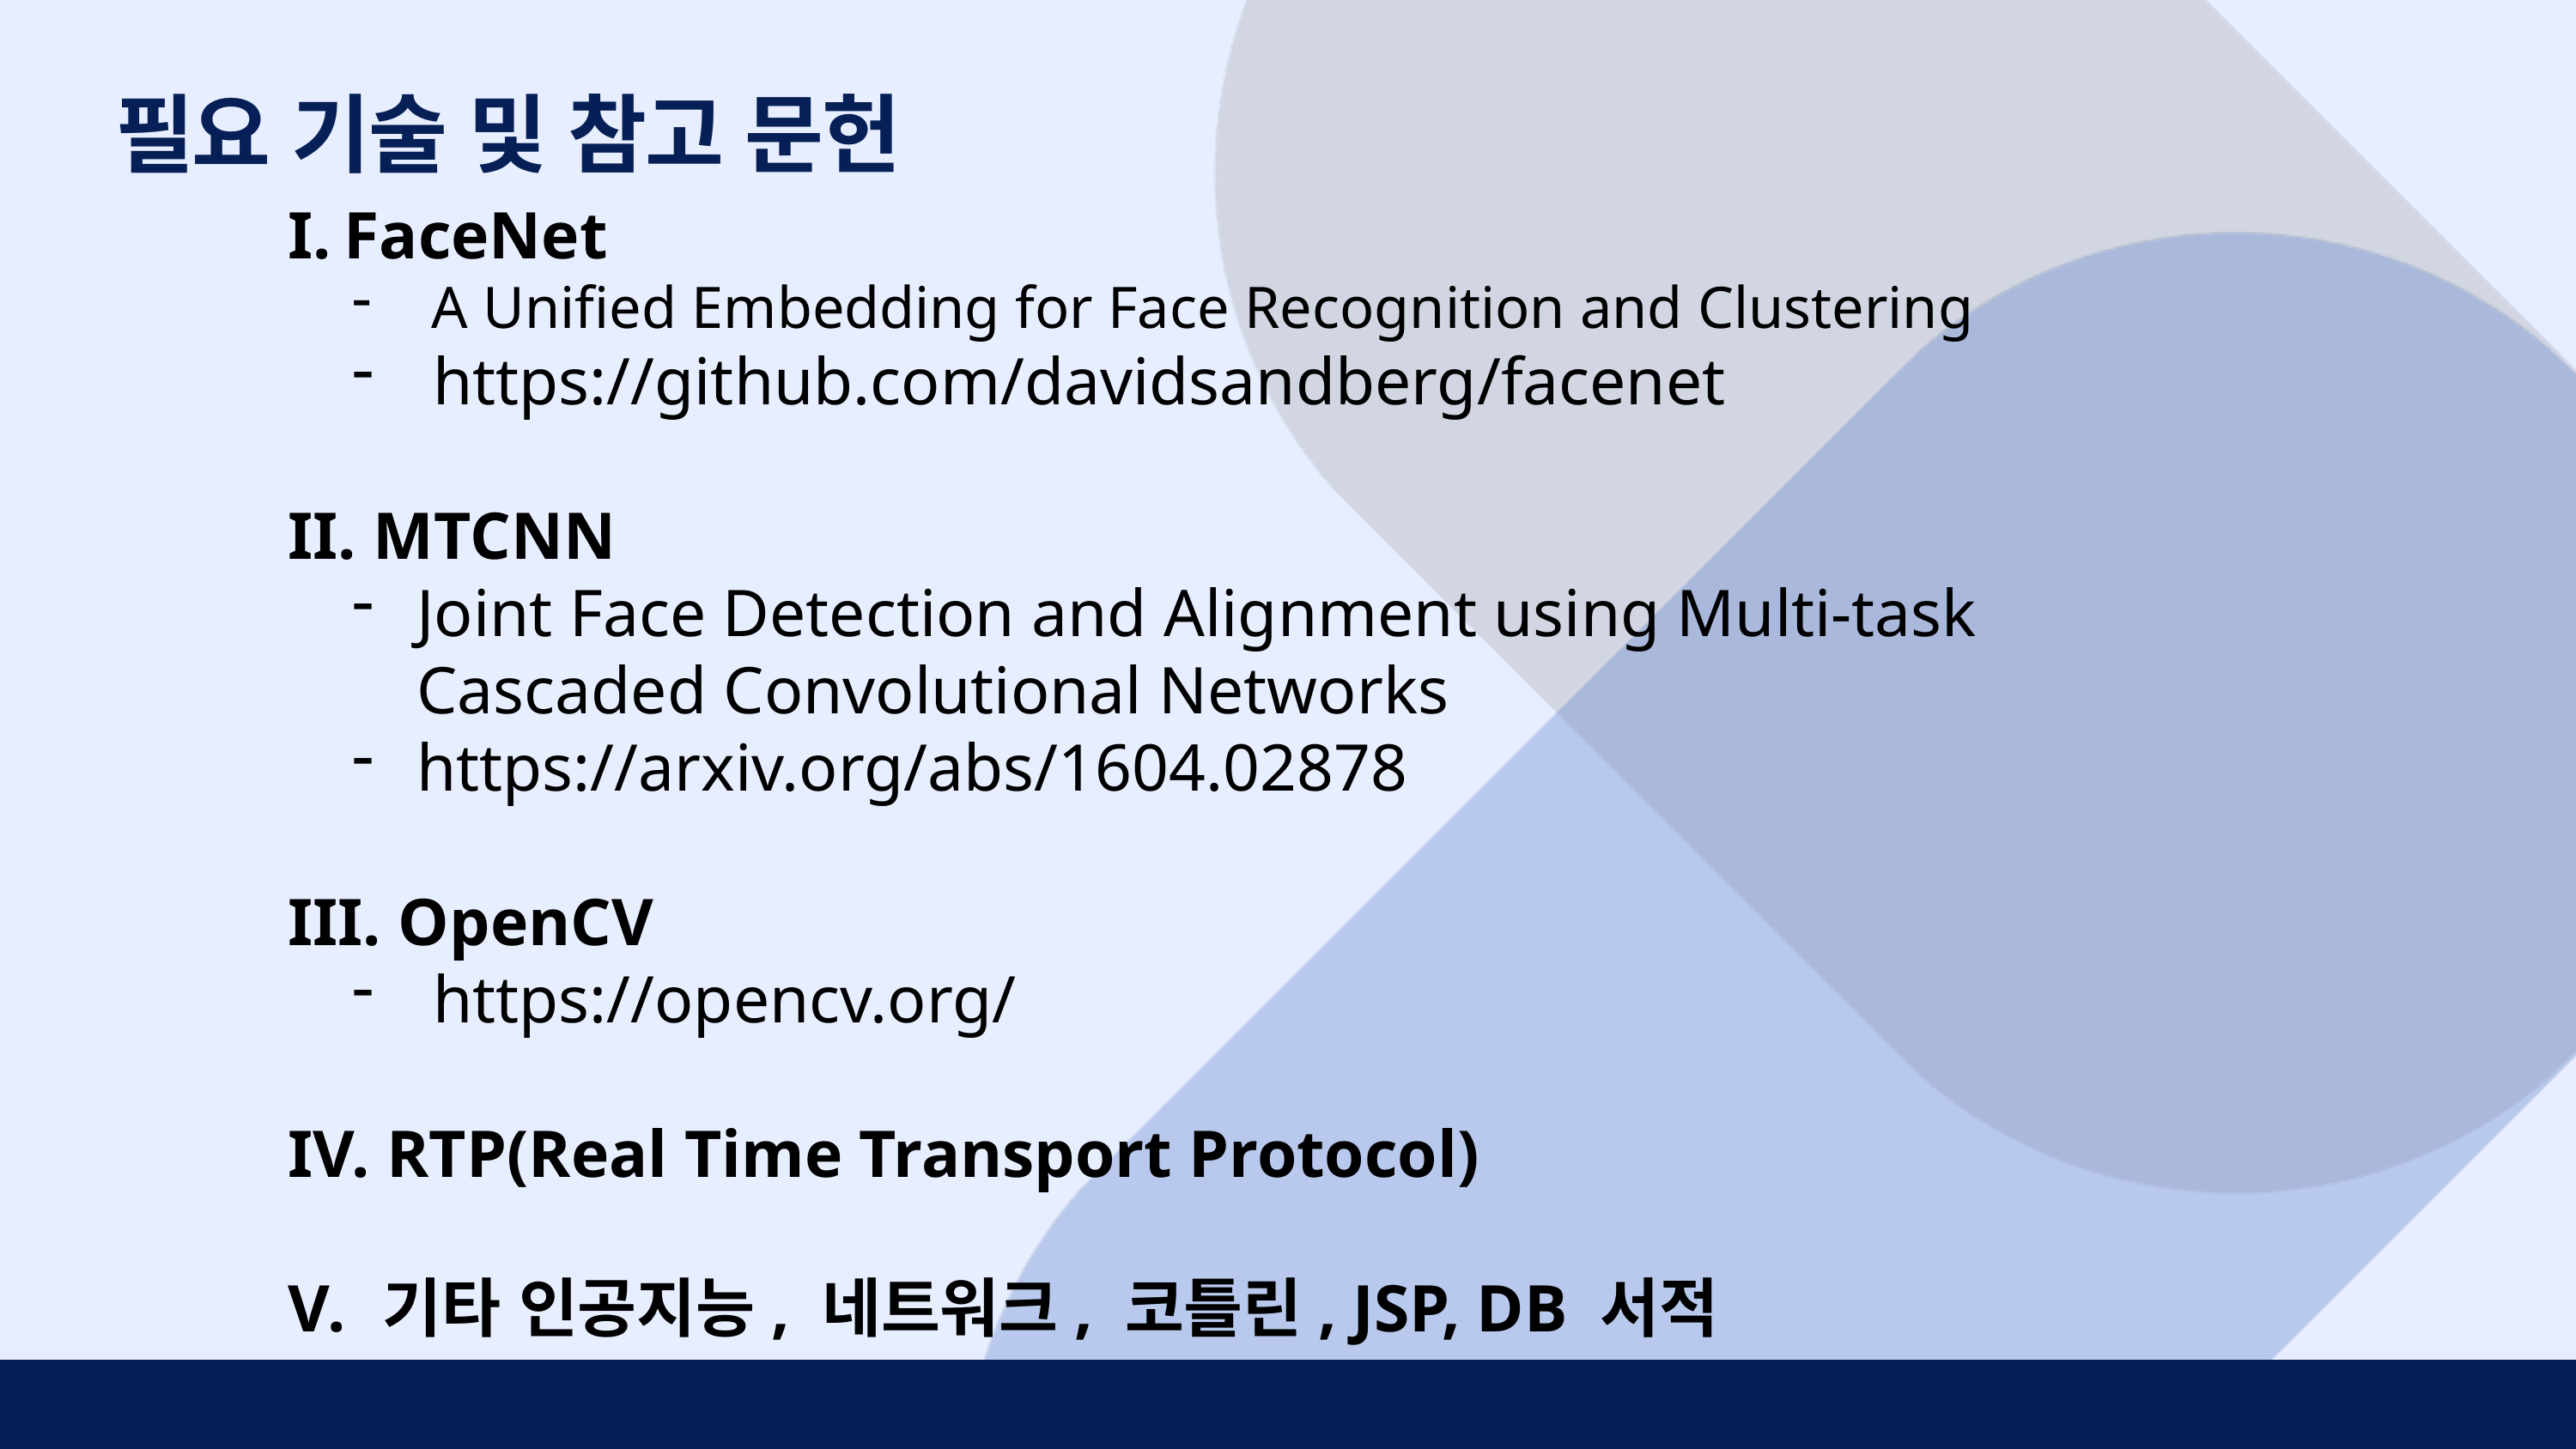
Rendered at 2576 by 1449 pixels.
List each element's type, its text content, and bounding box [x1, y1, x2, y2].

text_box 필요 기술 및 참고 문헌 [102, 73, 1098, 190]
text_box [1103, 0, 2576, 624]
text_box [798, 627, 2576, 1359]
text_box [0, 1359, 2576, 1449]
text_box FaceNet A Unified Embedding for Face Recognition and Clustering https://github.com/davidsandberg/facenet MTCNN Joint Face Detection and Alignment using Multi-task Cascaded Convolutional Networks https://arxiv.org/abs/1604.02878 OpenCV https://opencv.org/ RTP(Real Time Transport Protocol) 기타 인공지능, 네트워크, 코틀린, JSP, DB 서적 [275, 190, 1098, 1351]
